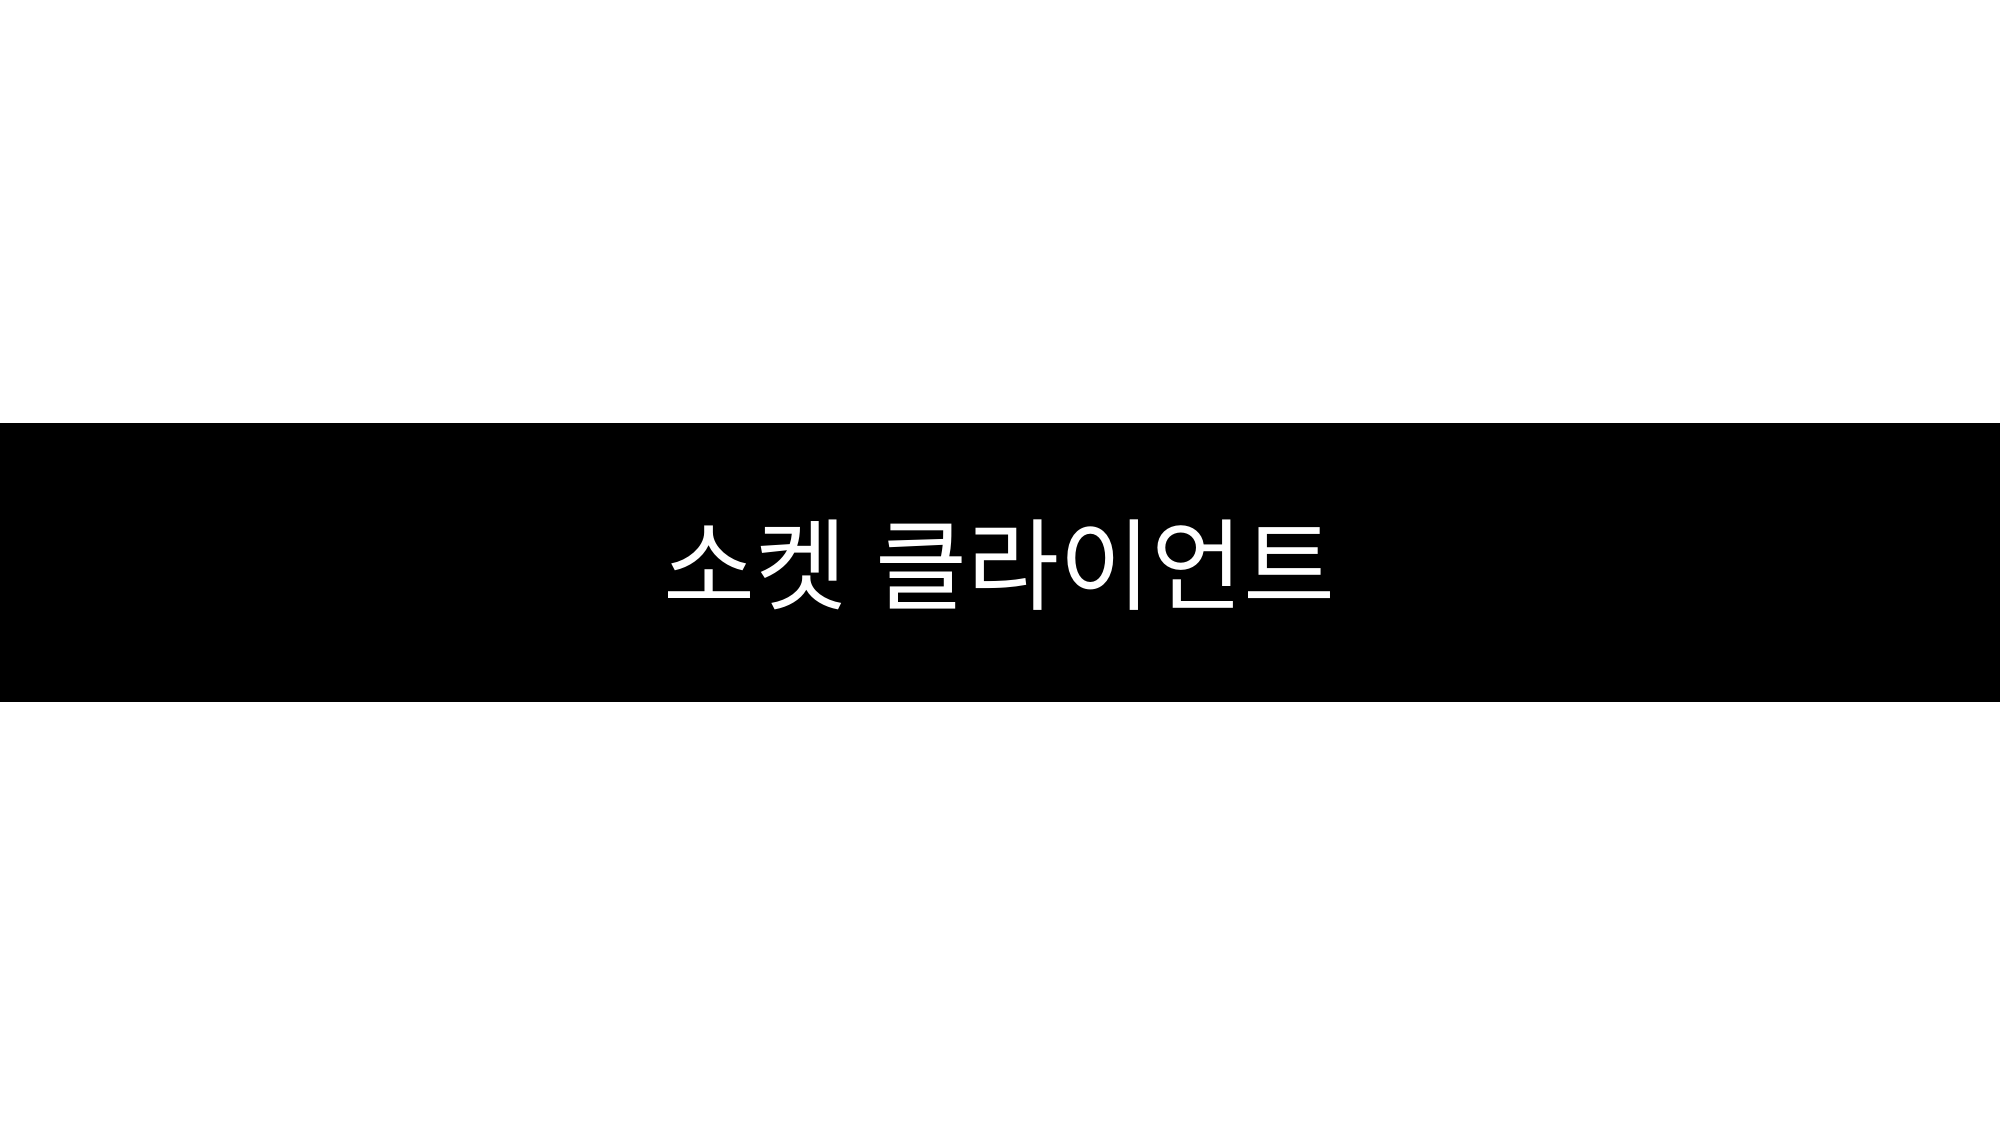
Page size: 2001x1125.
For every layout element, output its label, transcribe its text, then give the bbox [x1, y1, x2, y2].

text_box 소켓 클라이언트 [0, 423, 2000, 702]
